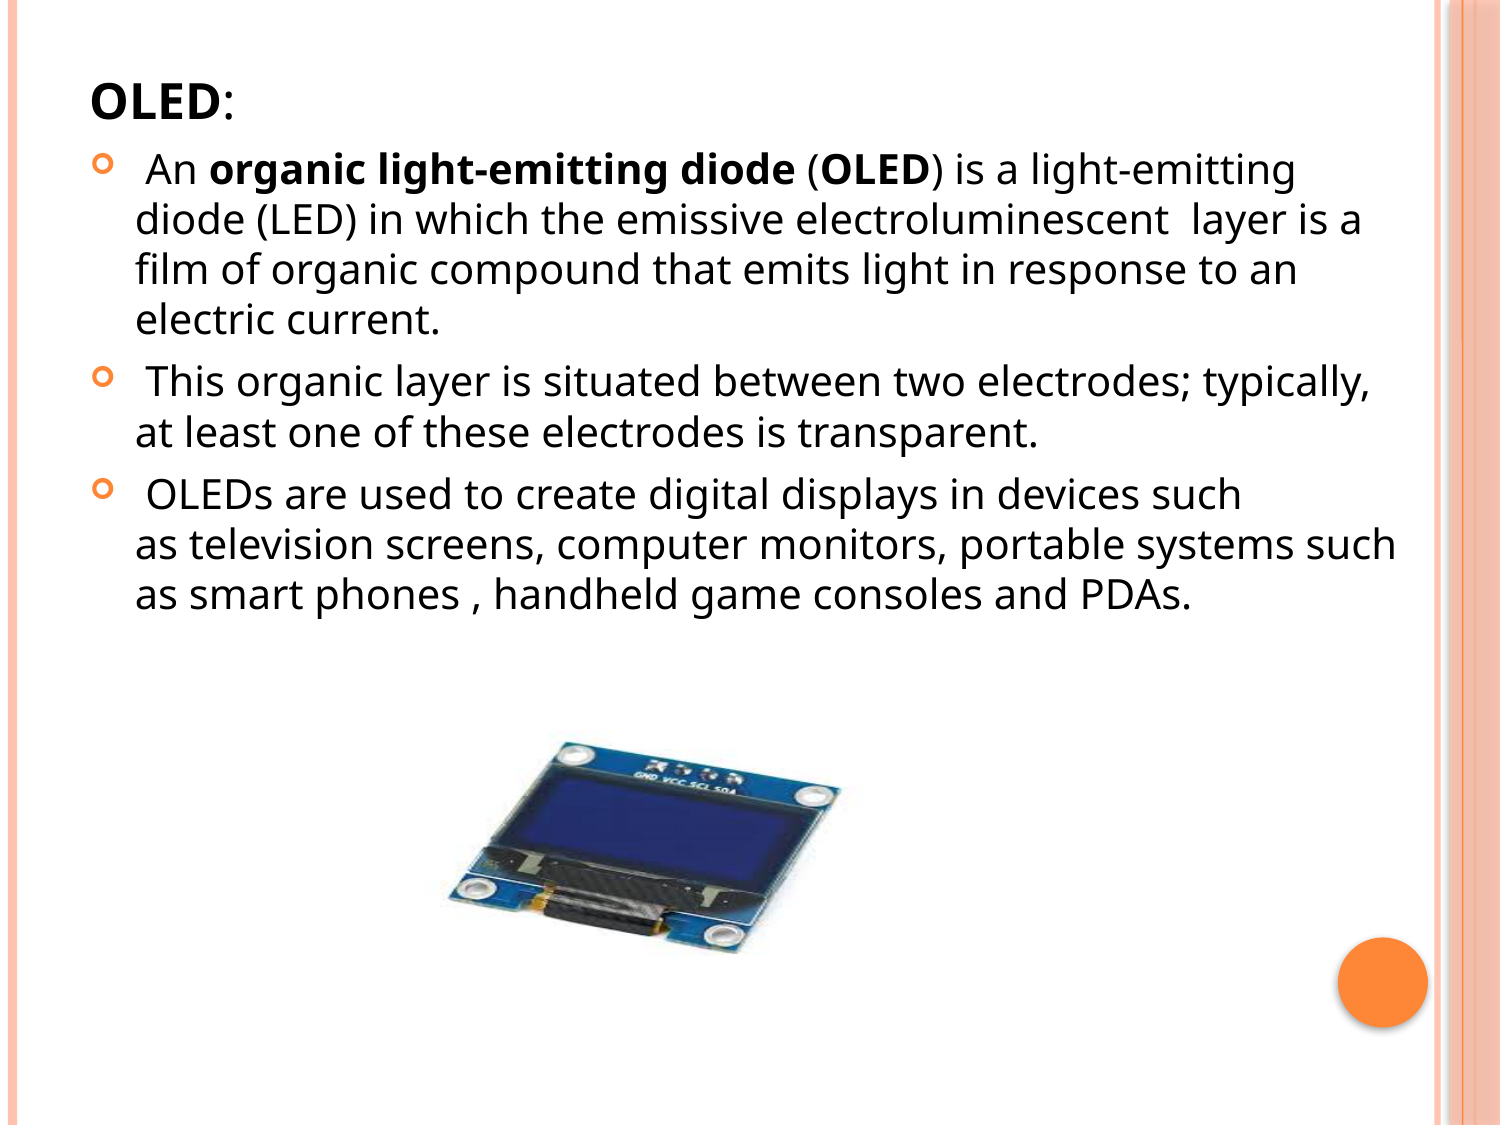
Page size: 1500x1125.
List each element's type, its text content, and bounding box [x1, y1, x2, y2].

picture [424, 711, 865, 976]
list OLED: An organic light-emitting diode (OLED) is a light-emitting diode (LED) in which the emissive electroluminescent layer is a film of organic compound that emits light in response to an electric current. This organic layer is situated between two electrodes; typically, at least one of these electrodes is transparent. OLEDs are used to create digital displays in devices such as television screens, computer monitors, portable systems such as smart phones , handheld game consoles and PDAs. [75, 62, 1425, 1125]
